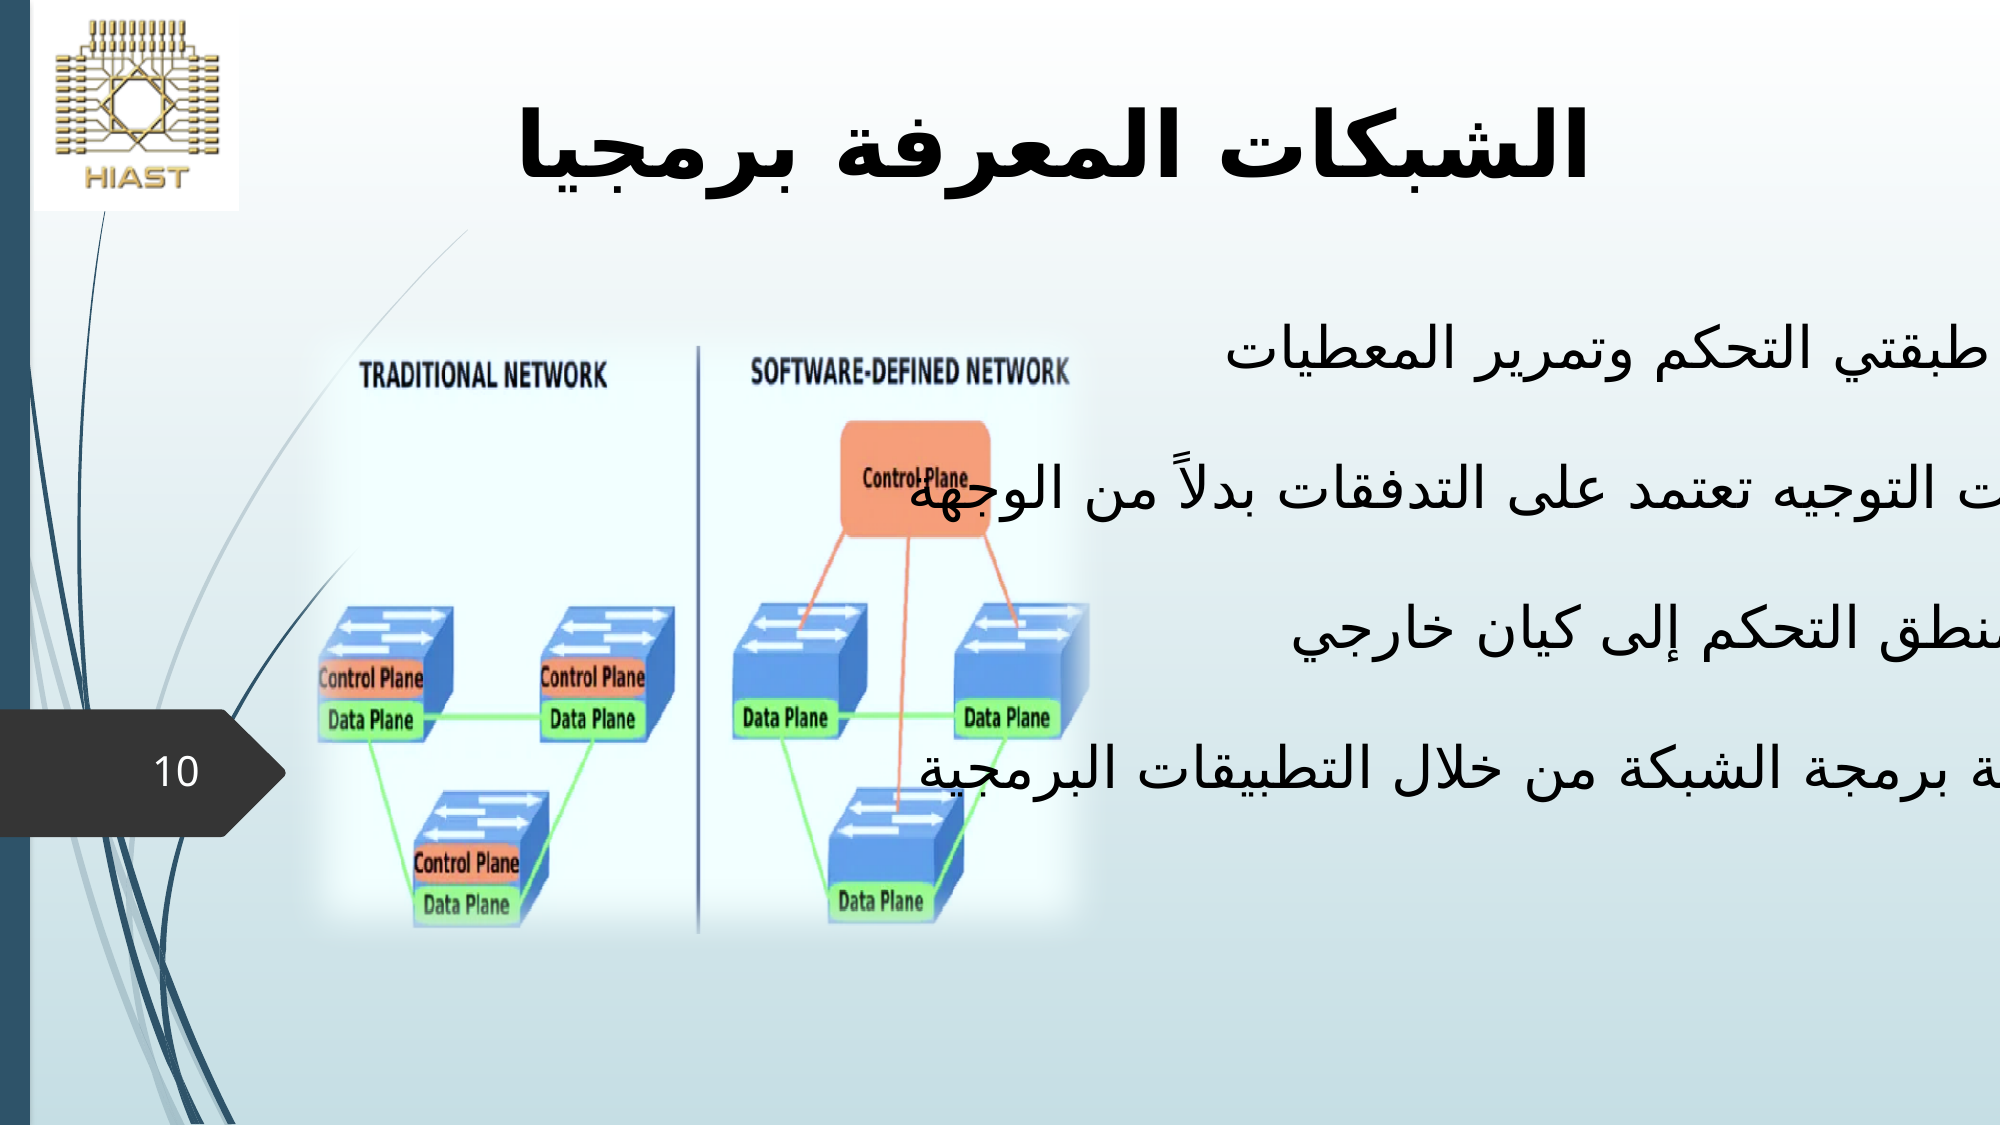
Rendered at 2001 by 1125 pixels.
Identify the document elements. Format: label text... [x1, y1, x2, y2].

text_box فصل طبقتي التحكم وتمرير المعطيات قرارات التوجيه تعتمد على التدفقات بدلاً من الوجهة نقل منطق التحكم إلى كيان خارجي إمكانية برمجة الشبكة من خلال التطبيقات البرمجية [1116, 302, 2000, 948]
picture [282, 302, 1116, 957]
picture [33, 0, 240, 212]
slide_number 10 [87, 743, 216, 803]
text_box الشبكات المعرفة برمجيا [500, 78, 1609, 204]
